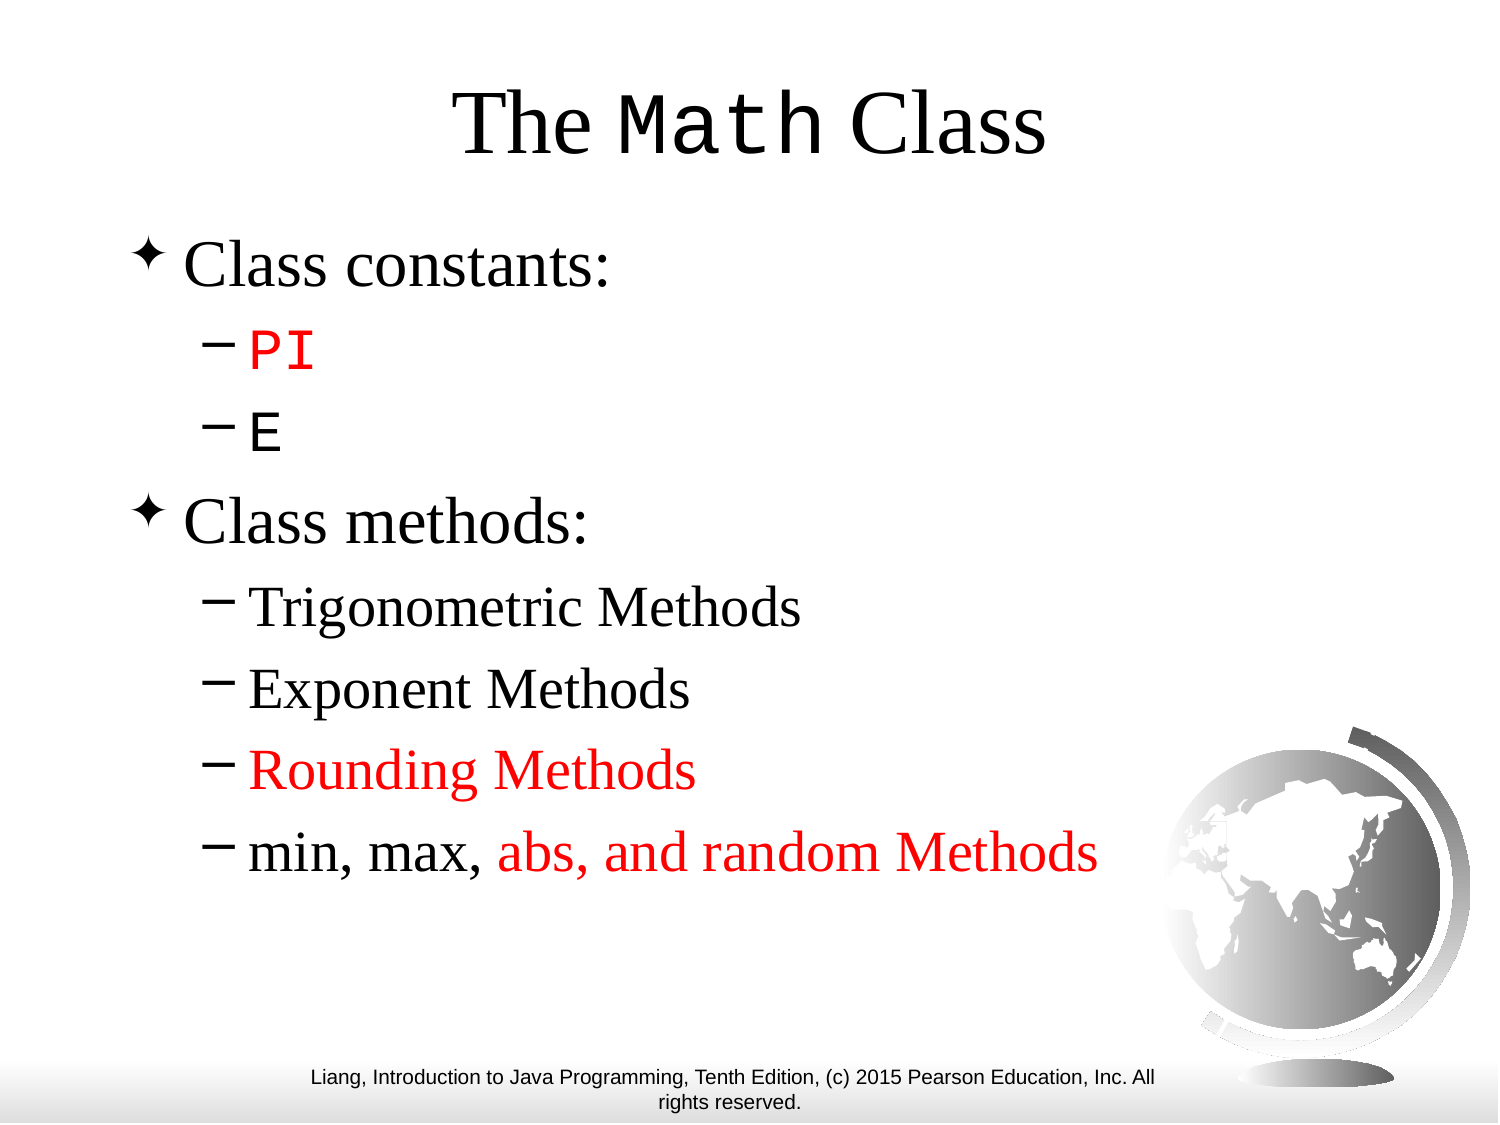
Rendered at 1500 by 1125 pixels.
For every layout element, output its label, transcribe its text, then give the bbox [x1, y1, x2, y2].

list Class constants: PI E Class methods: Trigonometric Methods Exponent Methods Rounding Methods min, max, abs, and random Methods [112, 212, 1400, 1050]
slide_number [1074, 1050, 1388, 1125]
title The Math Class [112, 0, 1388, 212]
